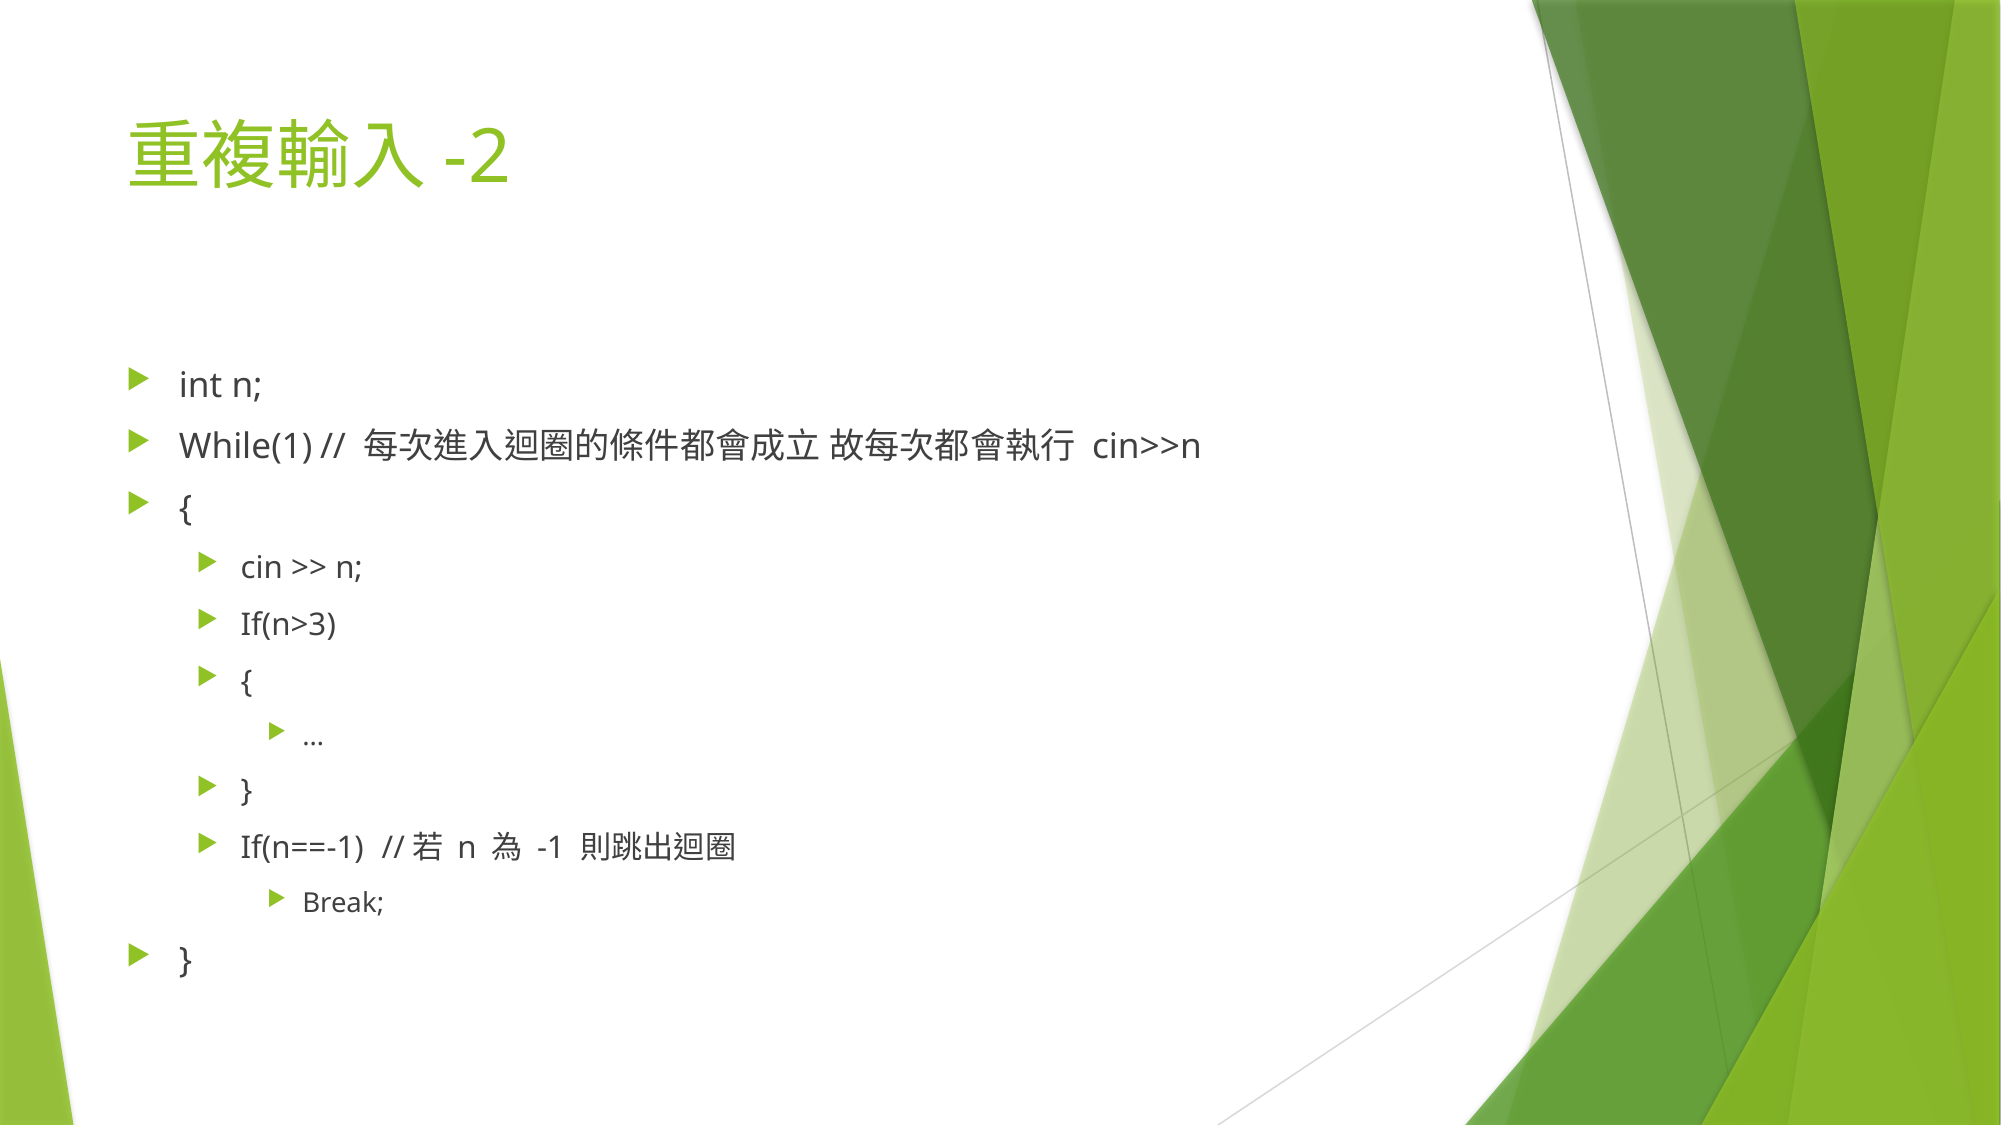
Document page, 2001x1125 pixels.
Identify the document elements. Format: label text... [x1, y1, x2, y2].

title 重複輸入-2 [111, 99, 1522, 317]
list int n; While(1) // 每次進入迴圈的條件都會成立 故每次都會執行 cin>>n { cin >> n; If(n>3) { … } If(n==-1) //若 n 為 -1 則跳出迴圈 Break; } [111, 354, 1522, 992]
